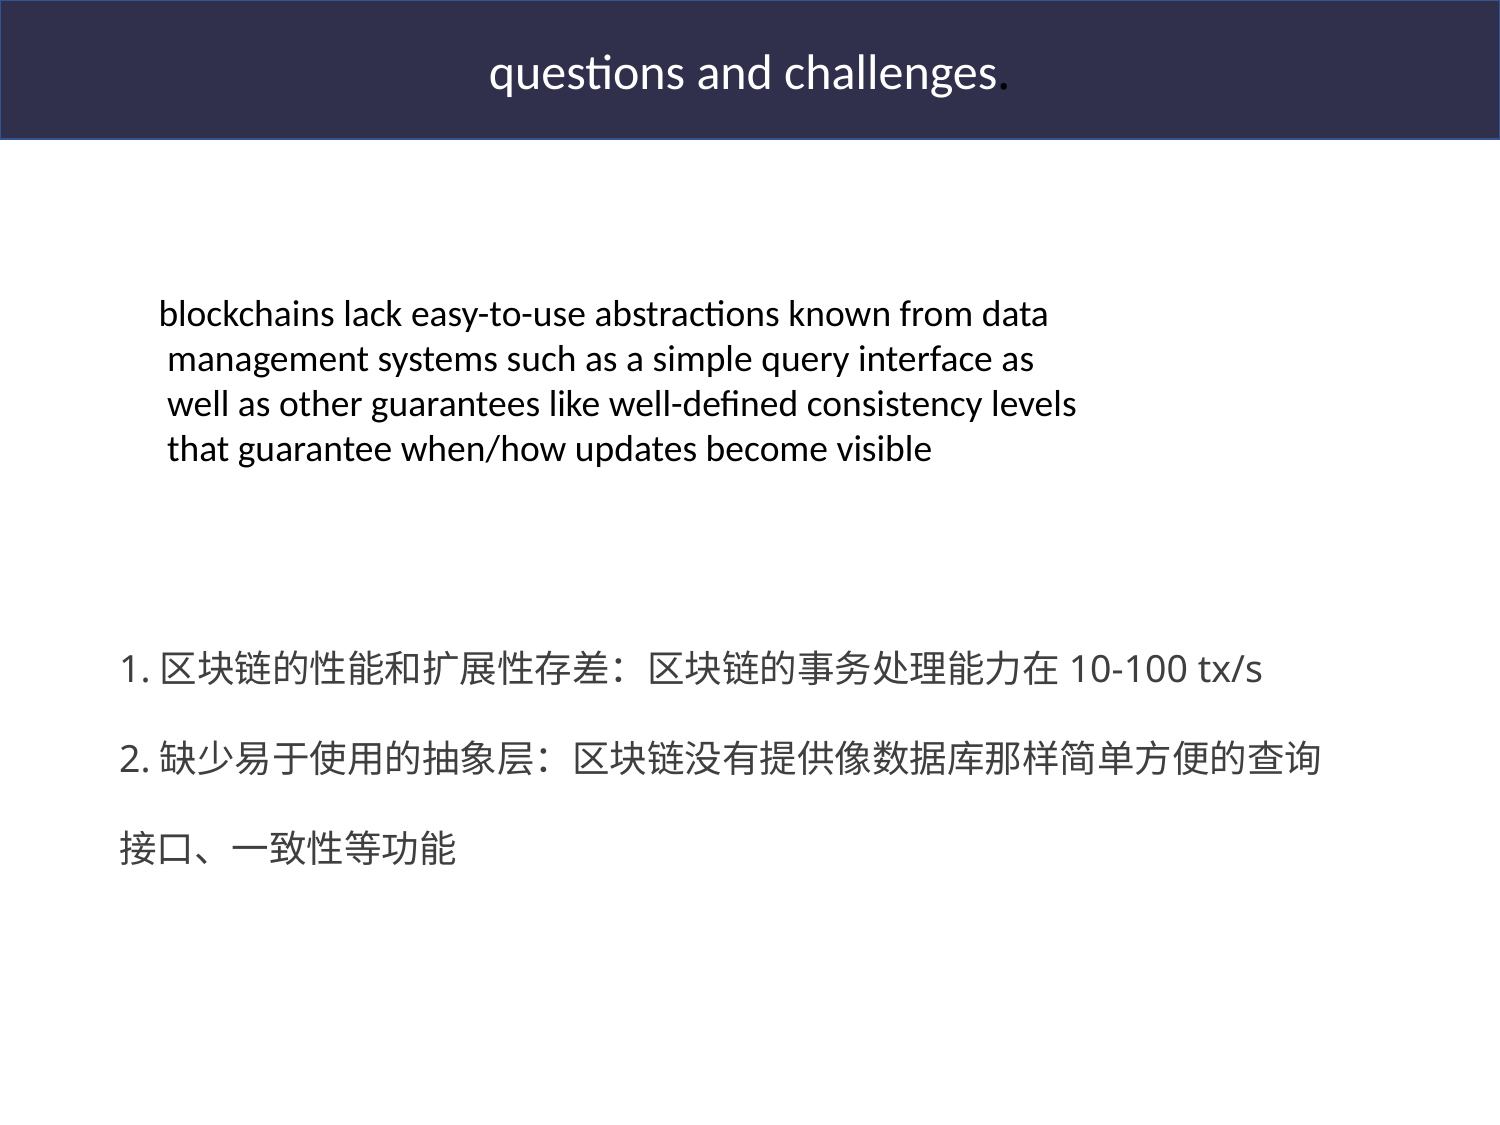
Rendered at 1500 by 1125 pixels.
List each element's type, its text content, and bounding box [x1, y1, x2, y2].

text_box 1.区块链的性能和扩展性存差：区块链的事务处理能力在10-100 tx/s 2.缺少易于使用的抽象层：区块链没有提供像数据库那样简单方便的查询接口、一致性等功能 [104, 592, 1341, 877]
text_box questions and challenges. [0, 0, 1500, 140]
text_box blockchains lack easy-to-use abstractions known from data management systems such as a simple query interface as well as other guarantees like well-defined consistency levels that guarantee when/how updates become visible [143, 281, 1229, 477]
